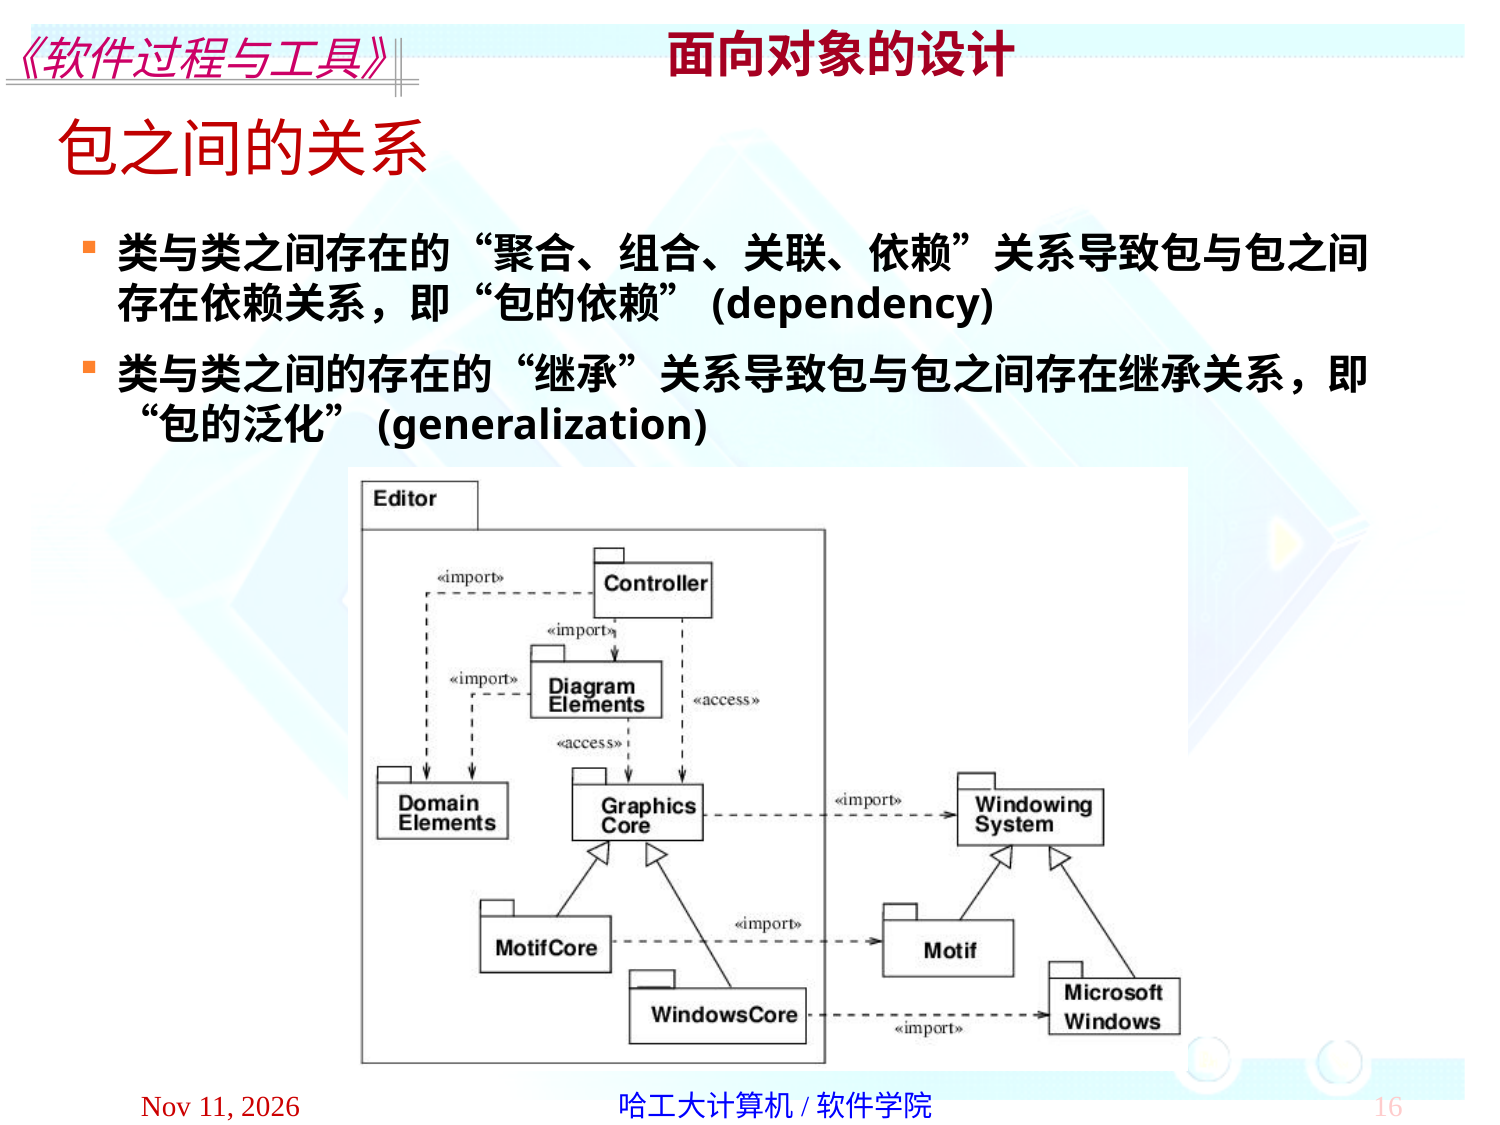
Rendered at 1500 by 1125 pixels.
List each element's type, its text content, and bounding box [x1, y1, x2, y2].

text_box 类与类之间存在的“聚合、组合、关联、依赖”关系导致包与包之间存在依赖关系，即“包的依赖”(dependency) 类与类之间的存在的“继承”关系导致包与包之间存在继承关系，即“包的泛化”(generalization) [64, 219, 1412, 1059]
text_box 面向对象的设计 [389, 15, 1294, 90]
picture [348, 467, 1188, 1071]
text_box 包之间的关系 [41, 101, 1436, 209]
